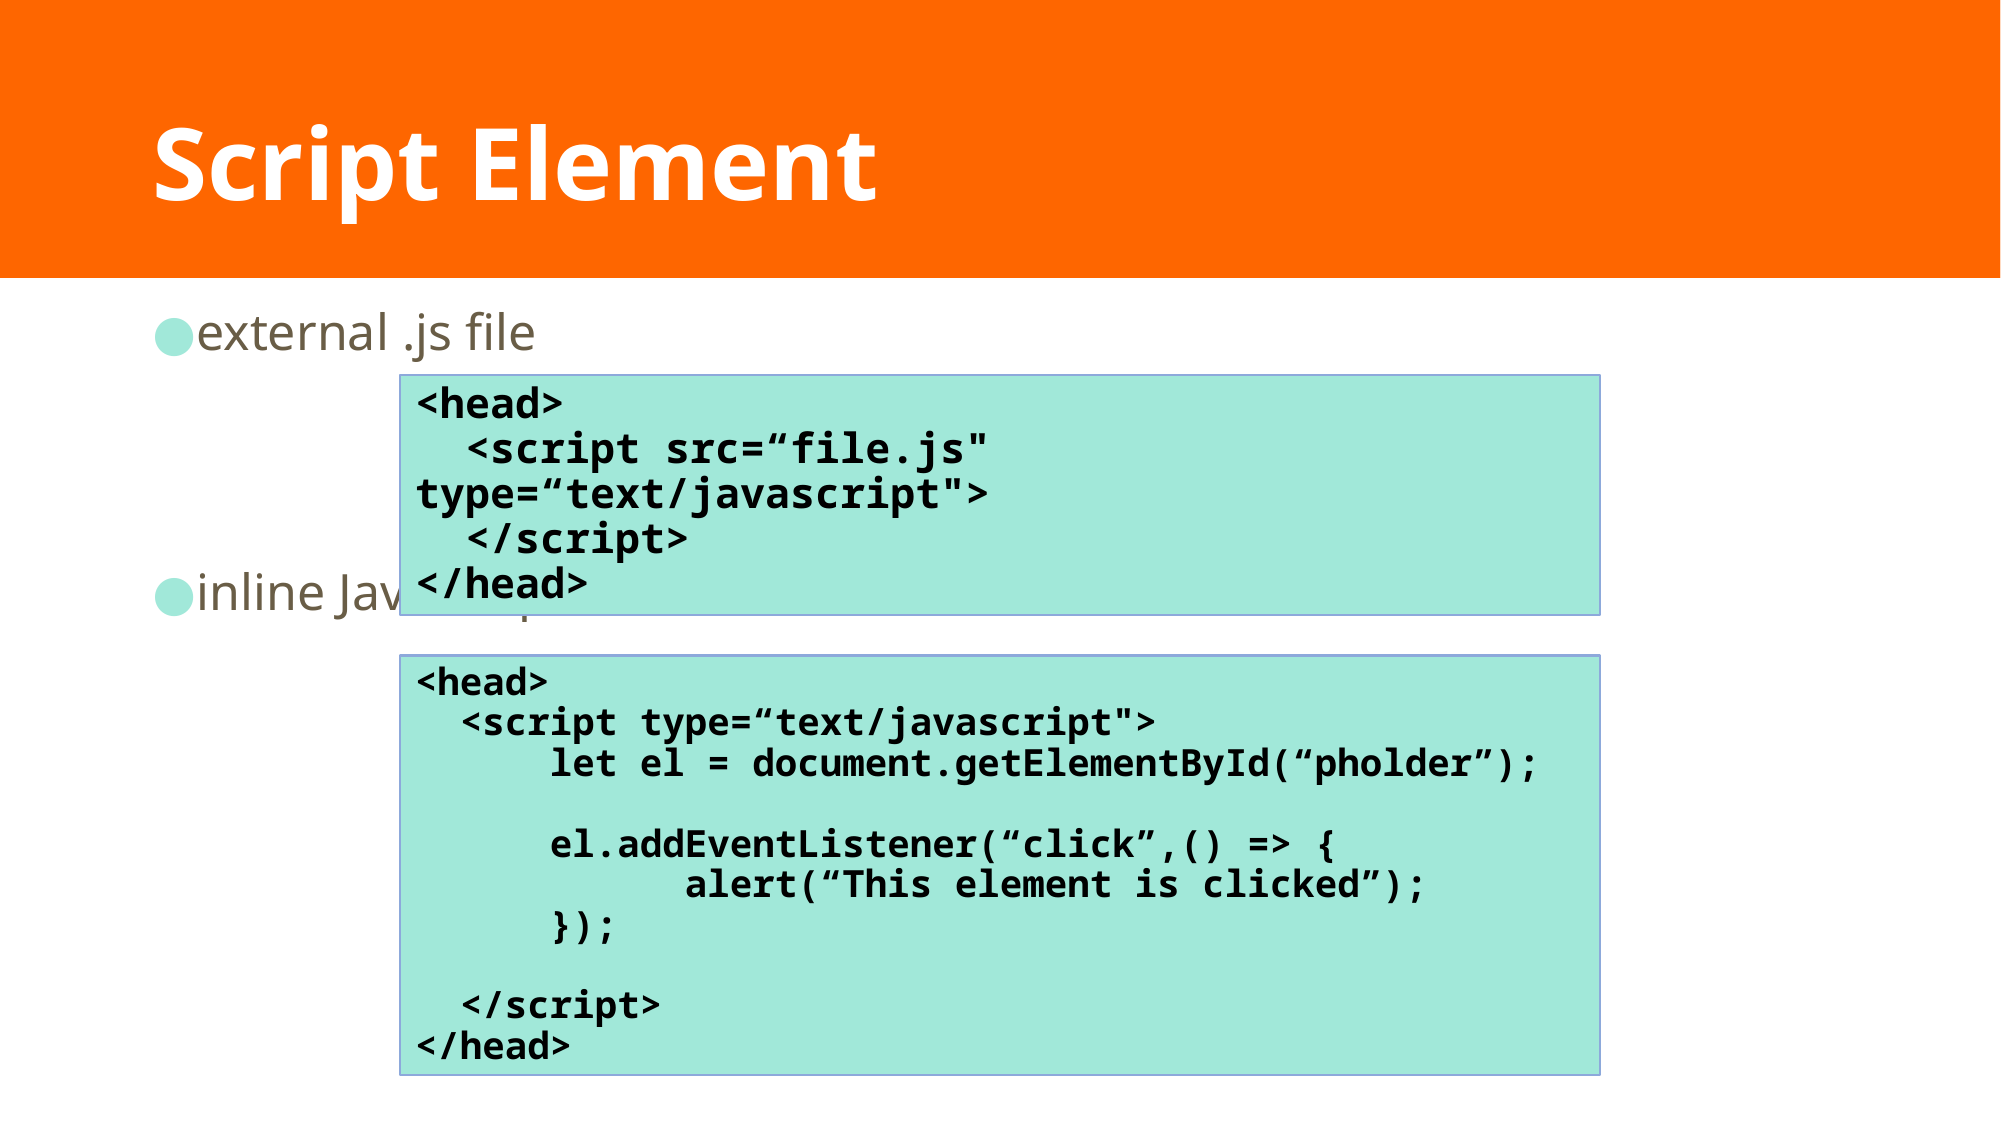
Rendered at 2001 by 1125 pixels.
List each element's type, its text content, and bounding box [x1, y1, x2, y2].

text_box <head> <script type=“text/javascript"> let el = document.getElementById(“pholder”); el.addEventListener(“click”,() => { alert(“This element is clicked”); }); </script> </head> [399, 655, 1600, 1075]
text_box <head> <script src=“file.js" type=“text/javascript"> </script> </head> [399, 374, 1600, 615]
list external .js file inline JavaScript code [137, 299, 1863, 1014]
title Script Element [137, 59, 1863, 278]
